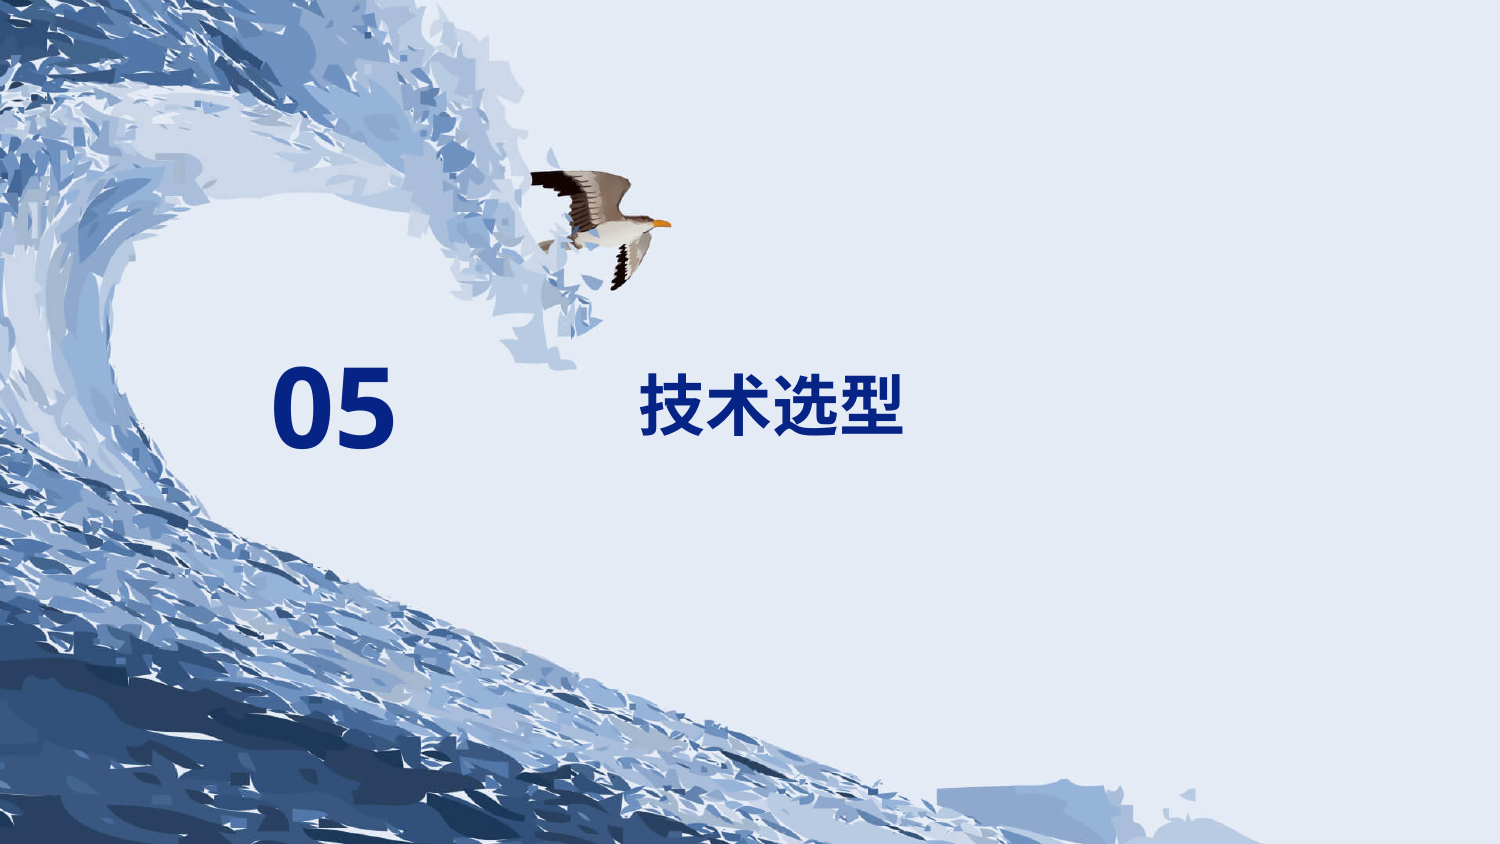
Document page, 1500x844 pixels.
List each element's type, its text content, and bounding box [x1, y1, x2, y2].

text_box 技术选型 [624, 266, 1406, 542]
picture [0, 0, 1500, 844]
text_box 05 [215, 302, 454, 505]
